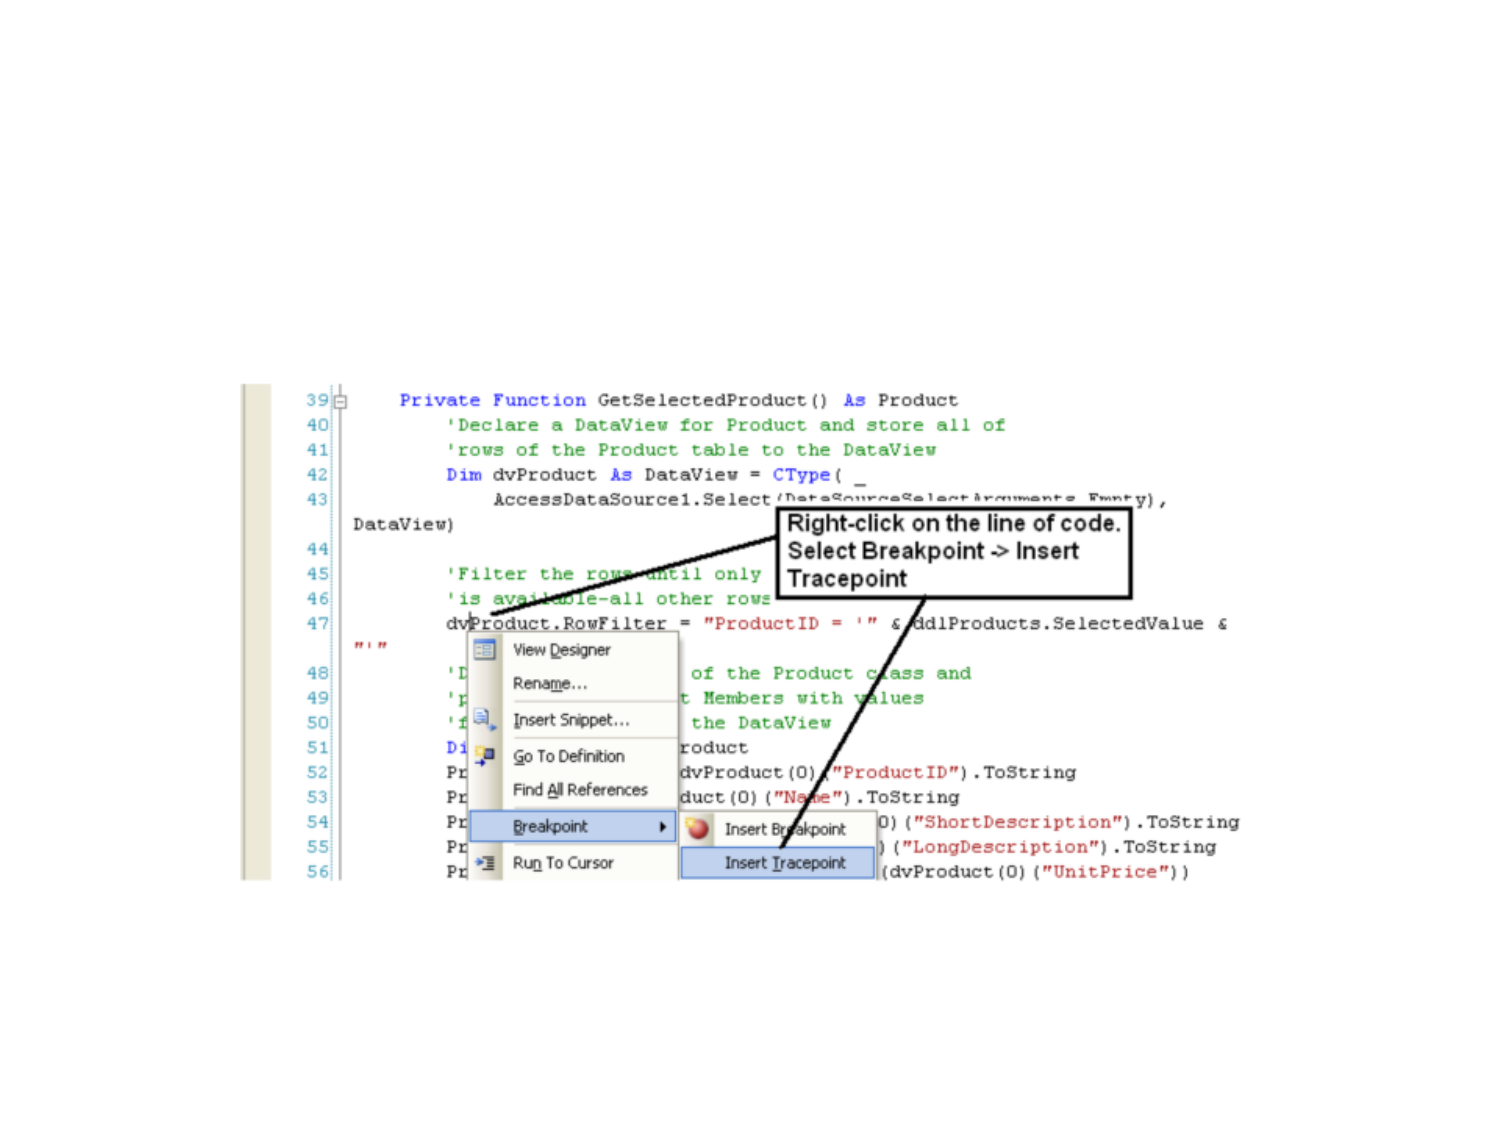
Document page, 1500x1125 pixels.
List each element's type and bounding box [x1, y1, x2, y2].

list [238, 381, 1262, 887]
